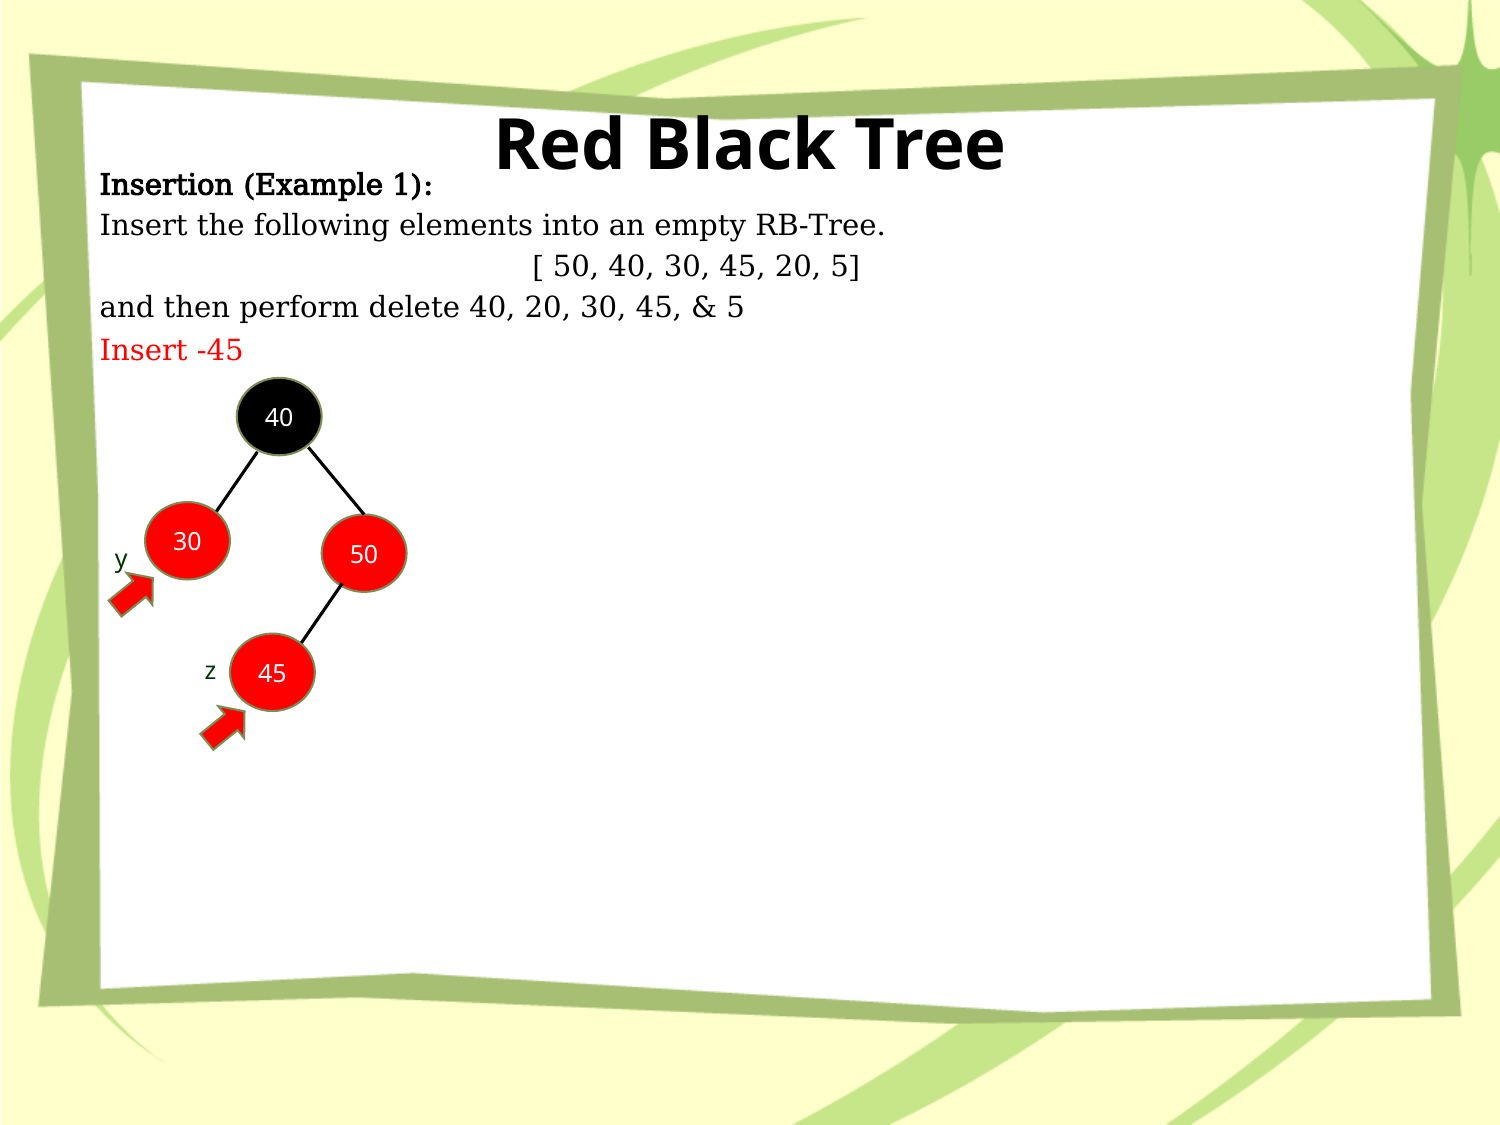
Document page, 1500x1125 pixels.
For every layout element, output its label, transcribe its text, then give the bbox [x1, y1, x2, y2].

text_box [100, 377, 407, 748]
picture [0, 0, 1500, 1125]
text_box Insertion (Example 1): Insert the following elements into an empty RB-Tree. [ 50, 40, 30, 45, 20, 5] and then perform delete 40, 20, 30, 45, & 5 Insert -45 [84, 157, 1308, 339]
title Red Black Tree [75, 81, 1425, 200]
